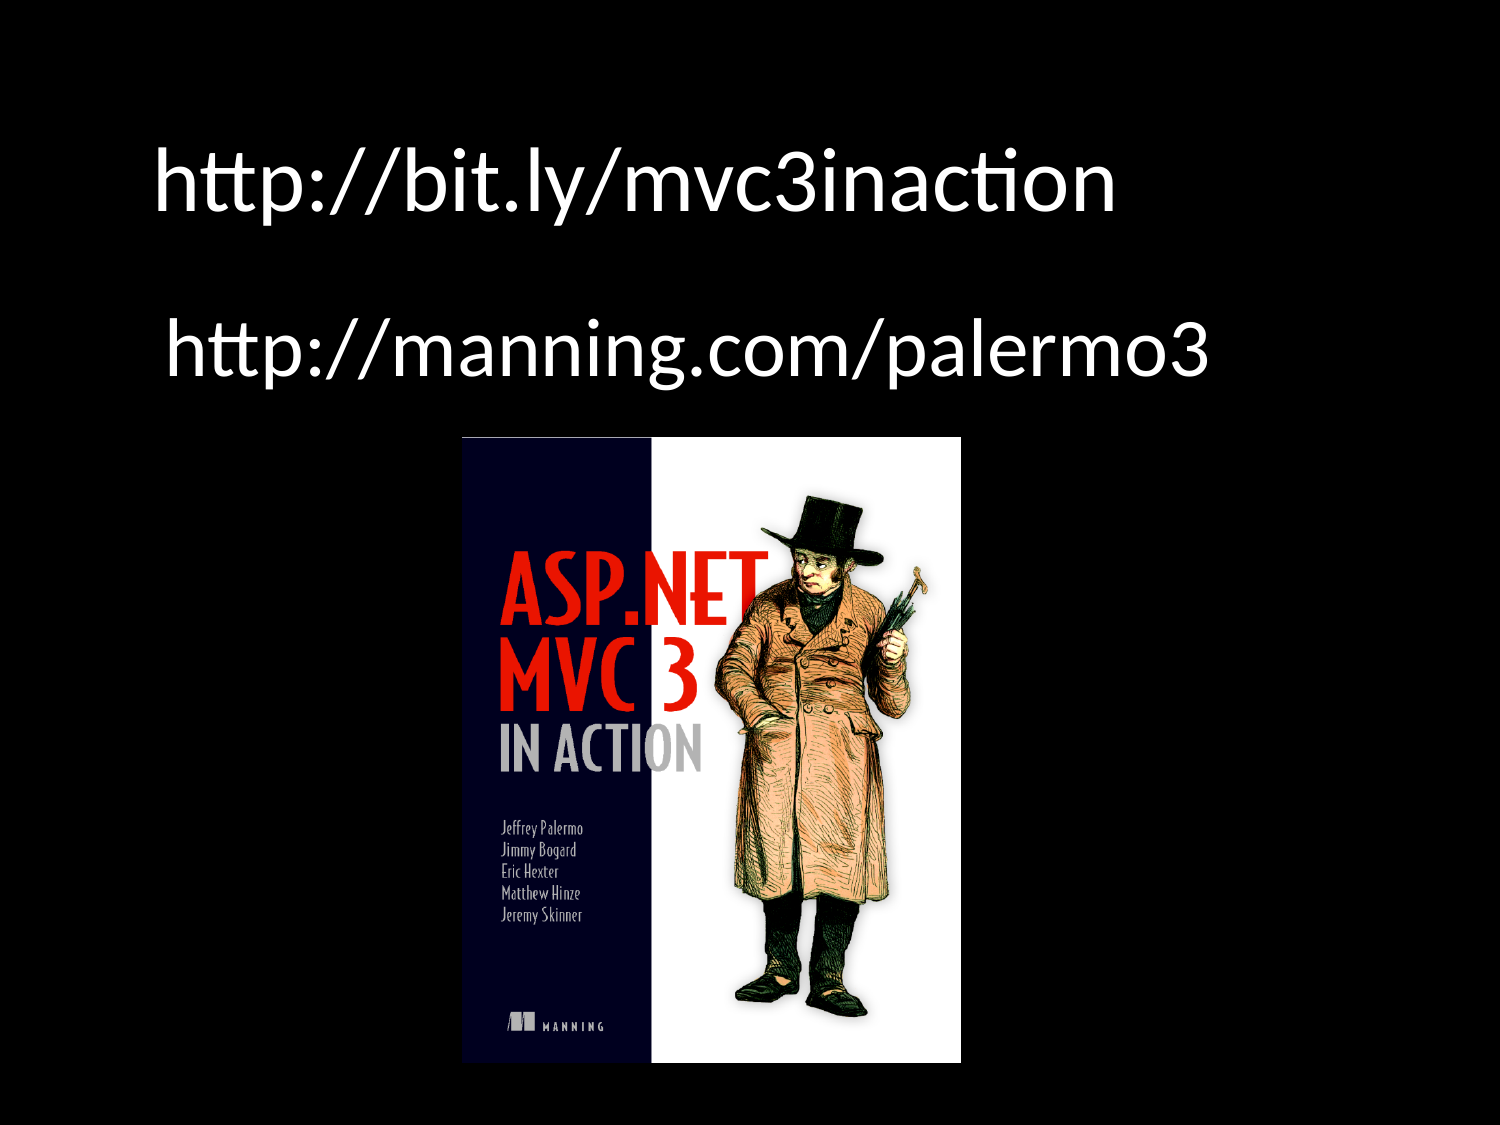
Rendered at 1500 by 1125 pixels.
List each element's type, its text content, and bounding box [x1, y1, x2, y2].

text_box http://bit.ly/mvc3inaction [137, 112, 1225, 238]
text_box http://manning.com/palermo3 [150, 285, 1238, 401]
picture [462, 437, 961, 1063]
